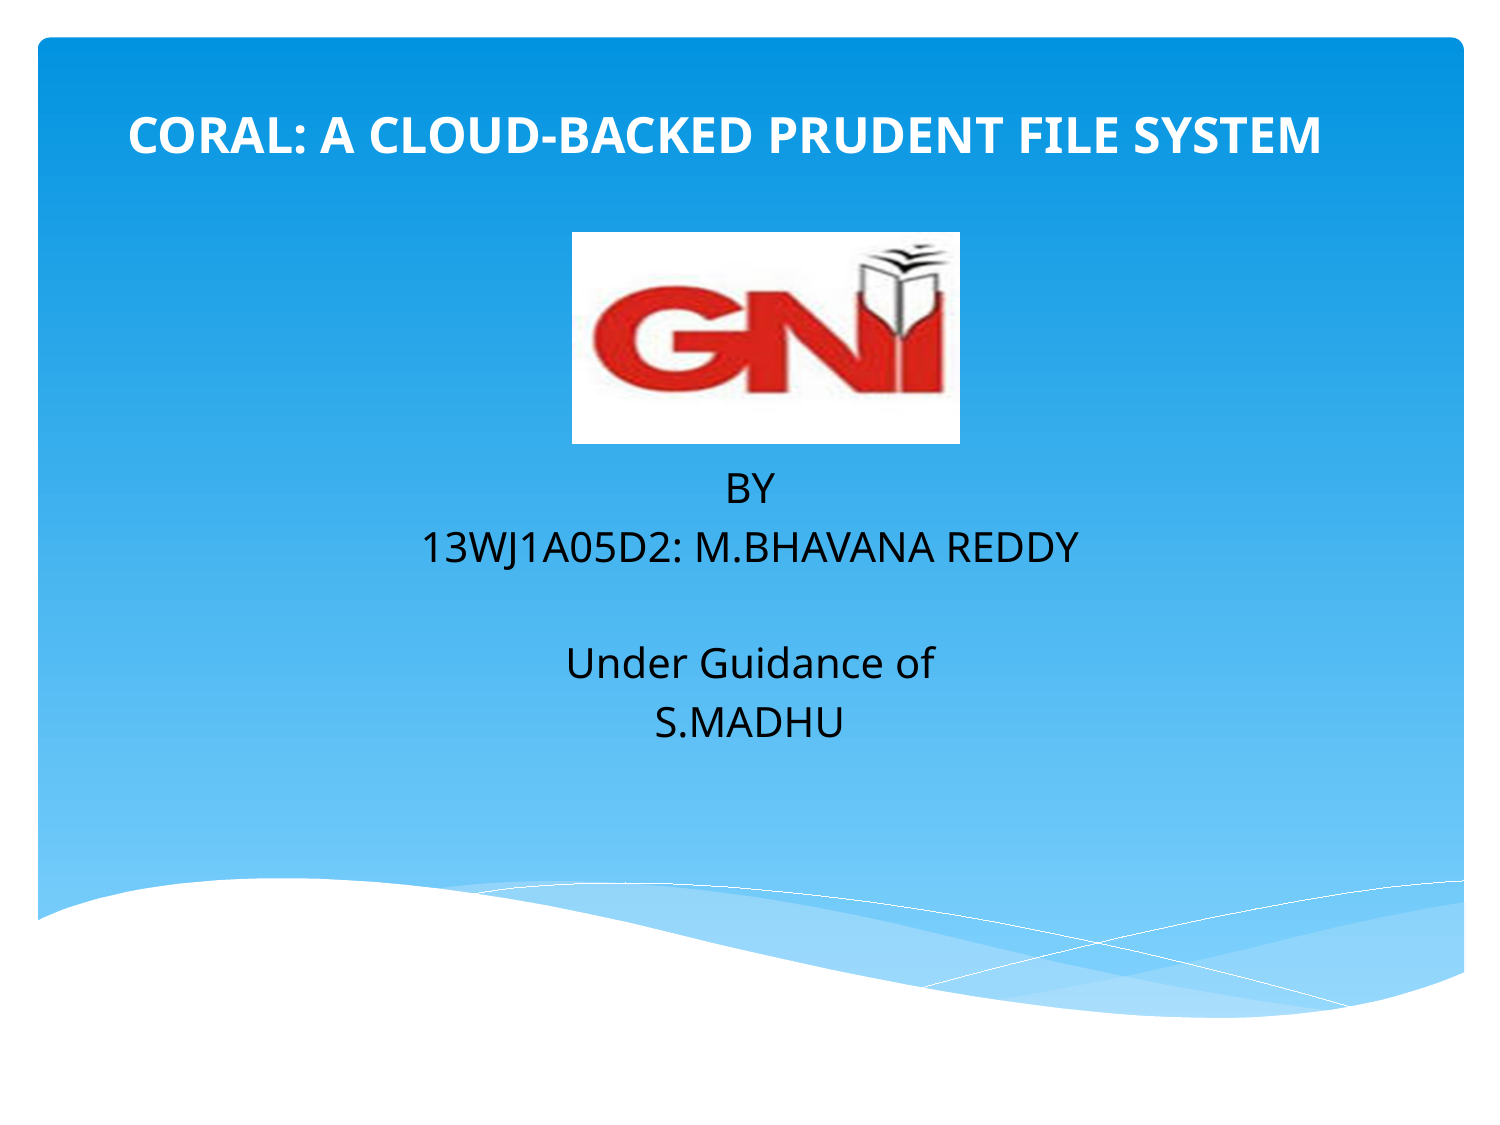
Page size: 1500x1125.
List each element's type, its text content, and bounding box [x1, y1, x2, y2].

subtitle BY 13WJ1A05D2: M.BHAVANA REDDY Under Guidance of S.MADHU [225, 338, 1275, 906]
title CORAL: A CLOUD-BACKED PRUDENT FILE SYSTEM [88, 78, 1364, 291]
picture [572, 232, 961, 444]
